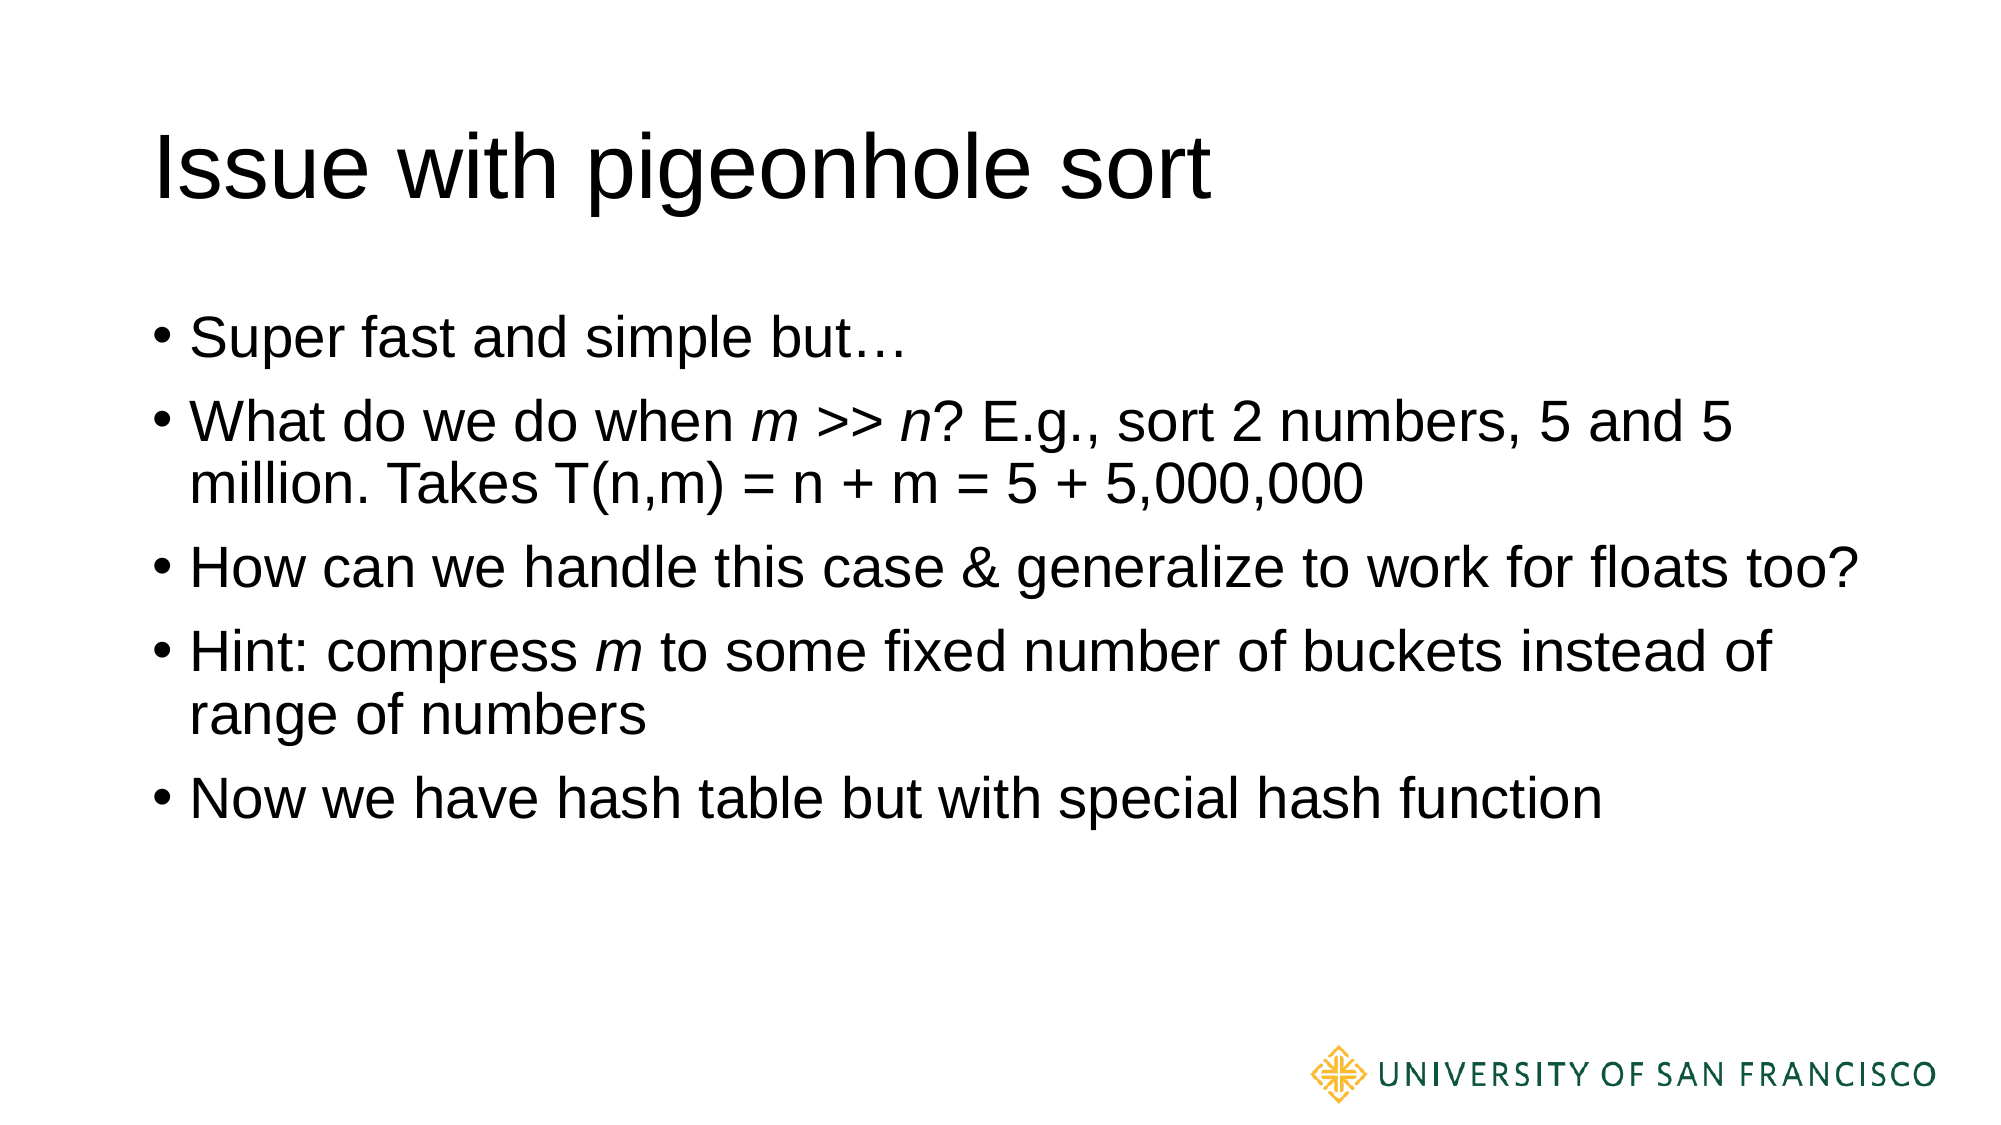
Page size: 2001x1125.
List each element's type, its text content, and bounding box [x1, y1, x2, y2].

title Issue with pigeonhole sort [137, 59, 1863, 278]
list Super fast and simple but… What do we do when m >> n? E.g., sort 2 numbers, 5 and 5 million. Takes T(n,m) = n + m = 5 + 5,000,000 How can we handle this case & generalize to work for floats too? Hint: compress m to some fixed number of buckets instead of range of numbers Now we have hash table but with special hash function [137, 299, 1895, 1014]
